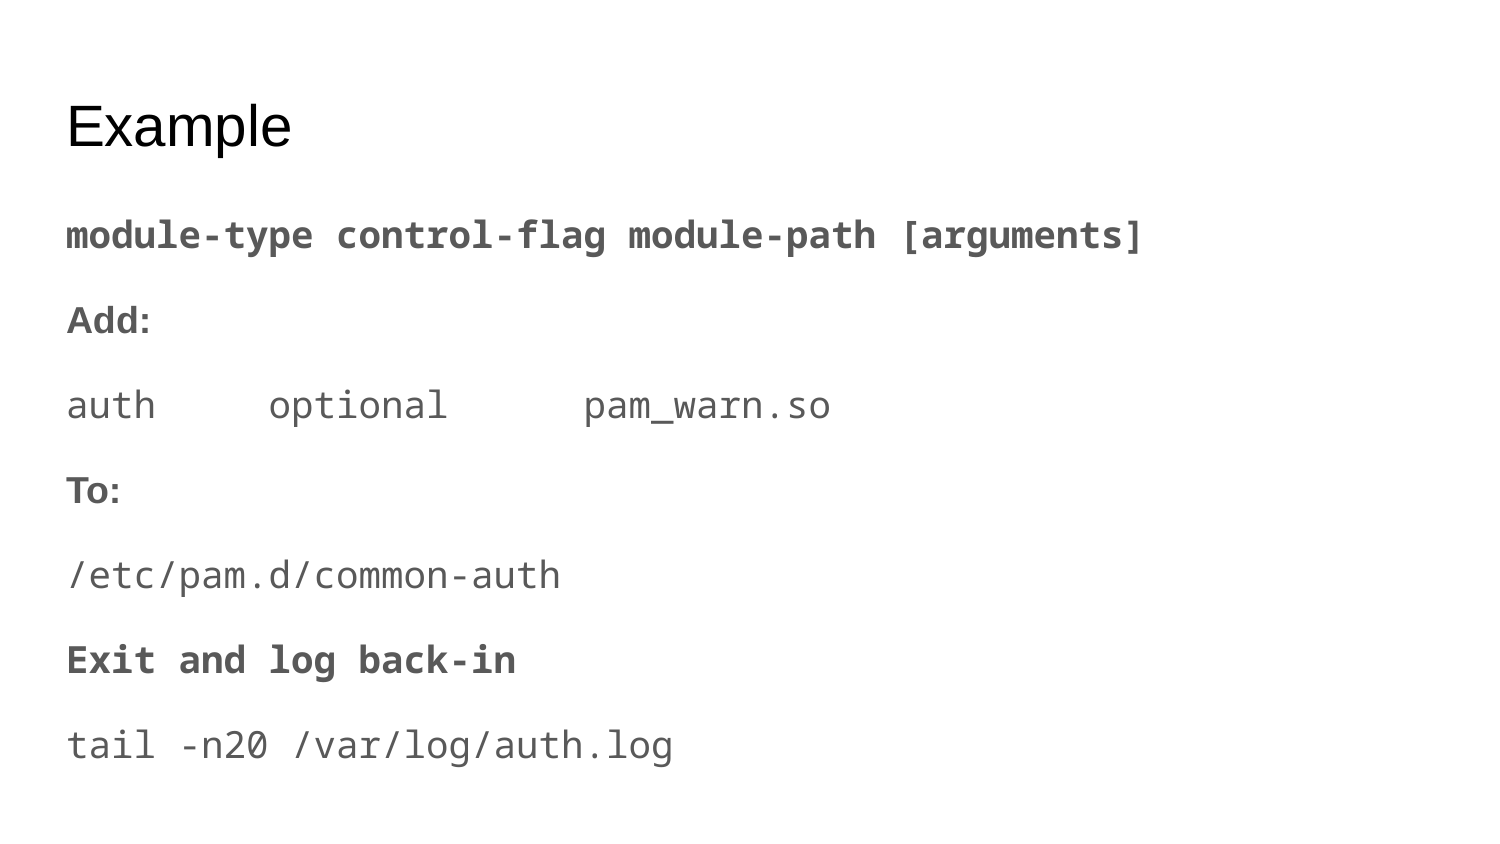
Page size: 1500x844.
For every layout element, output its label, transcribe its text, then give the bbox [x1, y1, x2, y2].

title Example [51, 72, 1449, 167]
list module-type control-flag module-path [arguments] Add: auth optional pam_warn.so To: /etc/pam.d/common-auth Exit and log back-in tail -n20 /var/log/auth.log [51, 189, 1449, 750]
